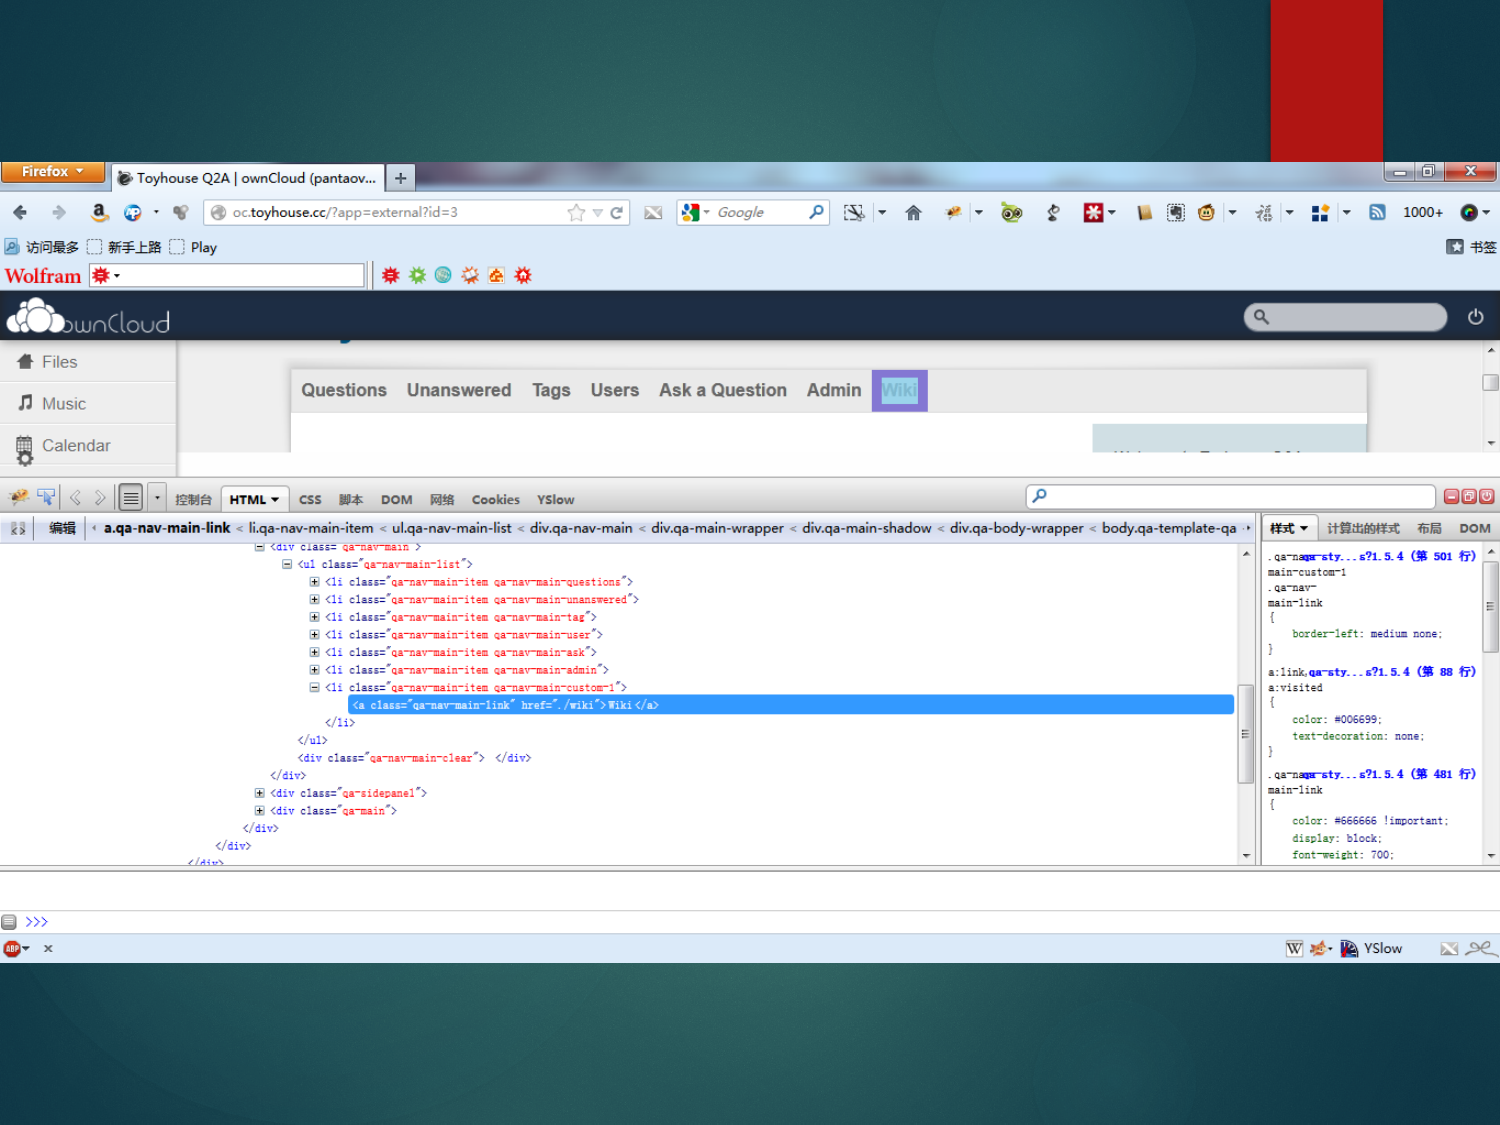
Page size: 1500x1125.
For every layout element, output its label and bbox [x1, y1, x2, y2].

picture [0, 162, 1500, 963]
